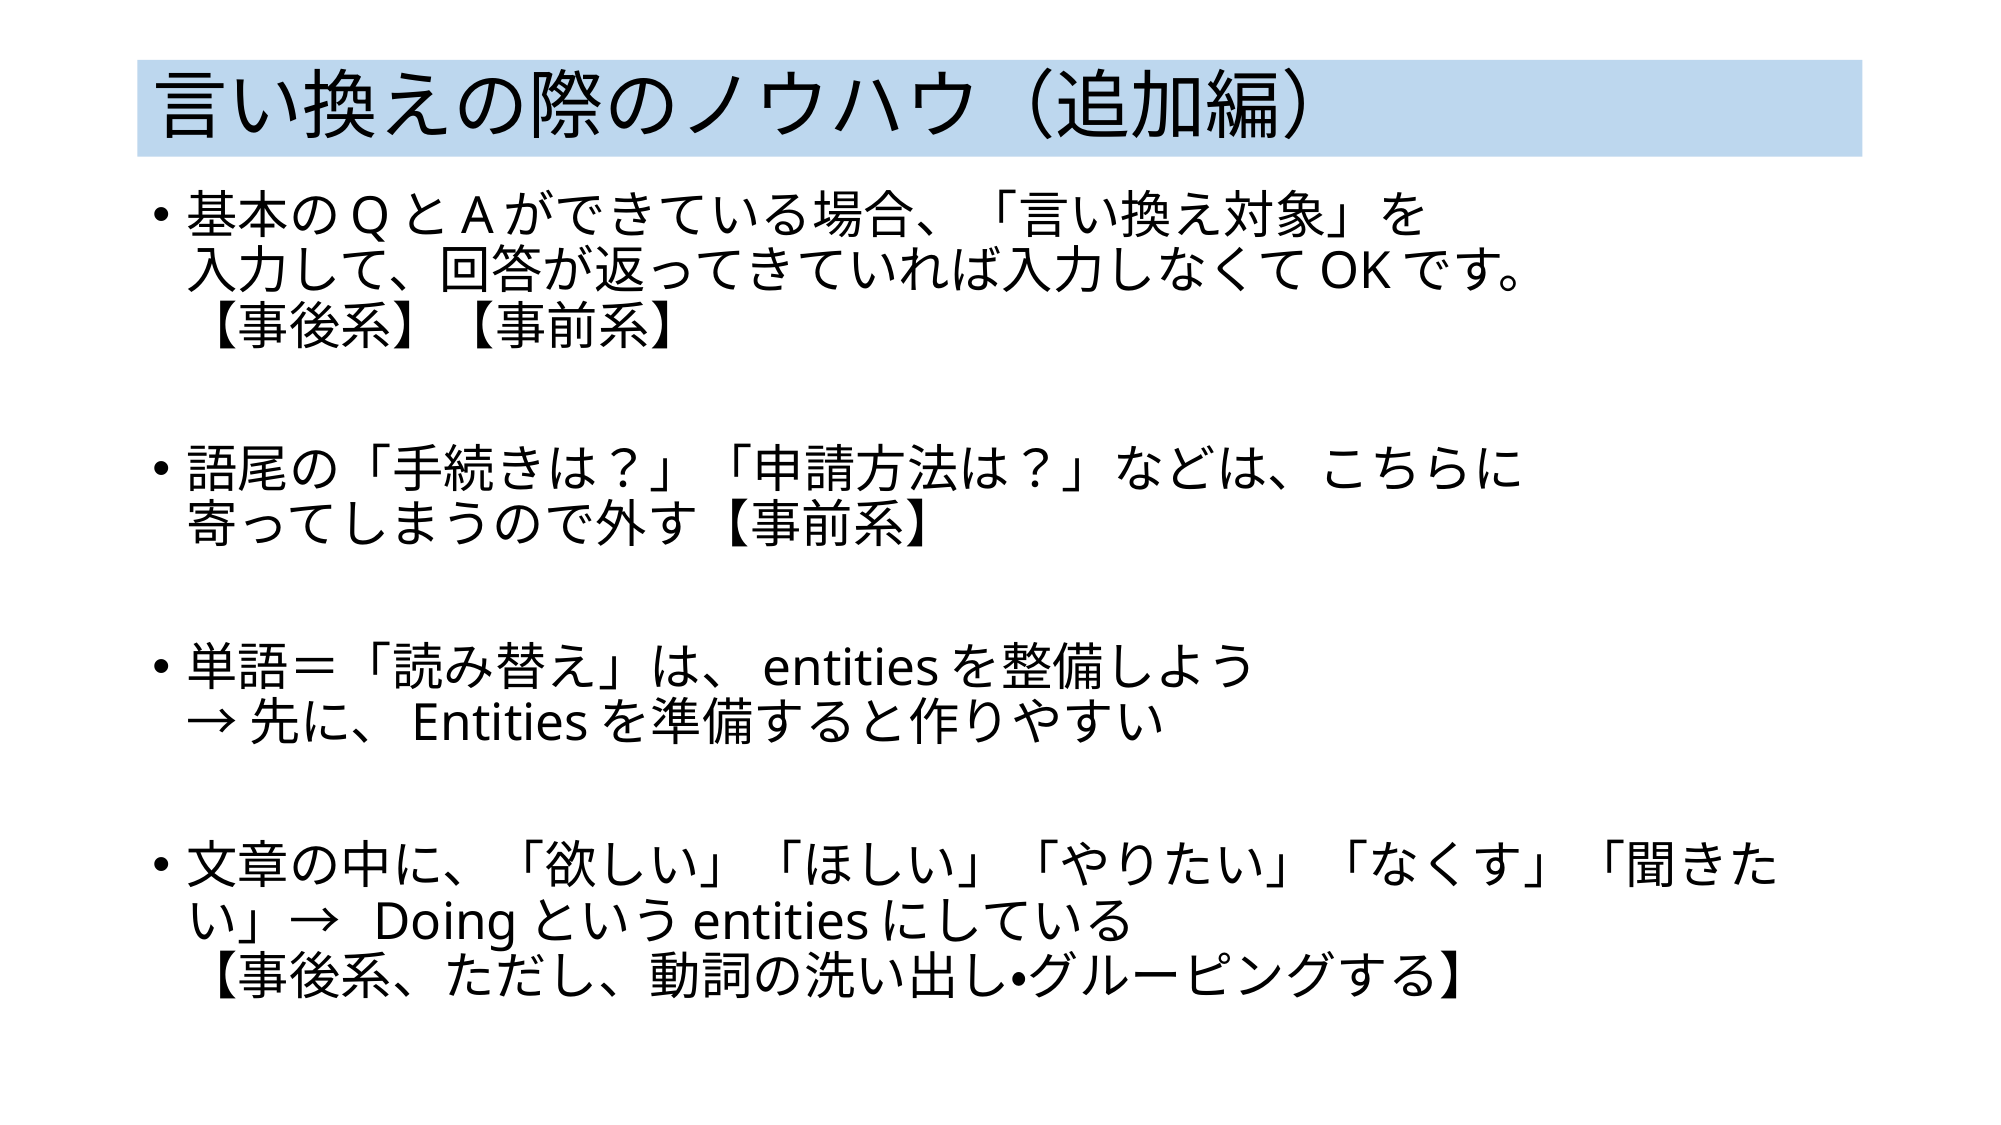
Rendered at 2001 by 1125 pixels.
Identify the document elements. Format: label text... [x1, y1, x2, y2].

title 言い換えの際のノウハウ（追加編） [137, 59, 1863, 157]
list 基本のQとAができている場合、「言い換え対象」を 入力して、回答が返ってきていれば入力しなくてOKです。 【事後系】【事前系】 語尾の「手続きは？」「申請方法は？」などは、こちらに 寄ってしまうので外す【事前系】 単語＝「読み替え」は、entitiesを整備しよう → 先に、Entitiesを準備すると作りやすい 文章の中に、「欲しい」「ほしい」「やりたい」「なくす」「聞きたい」→ Doingというentitiesにしている 【事後系、ただし、動詞の洗い出し・グルーピングする】 [137, 181, 1863, 1014]
